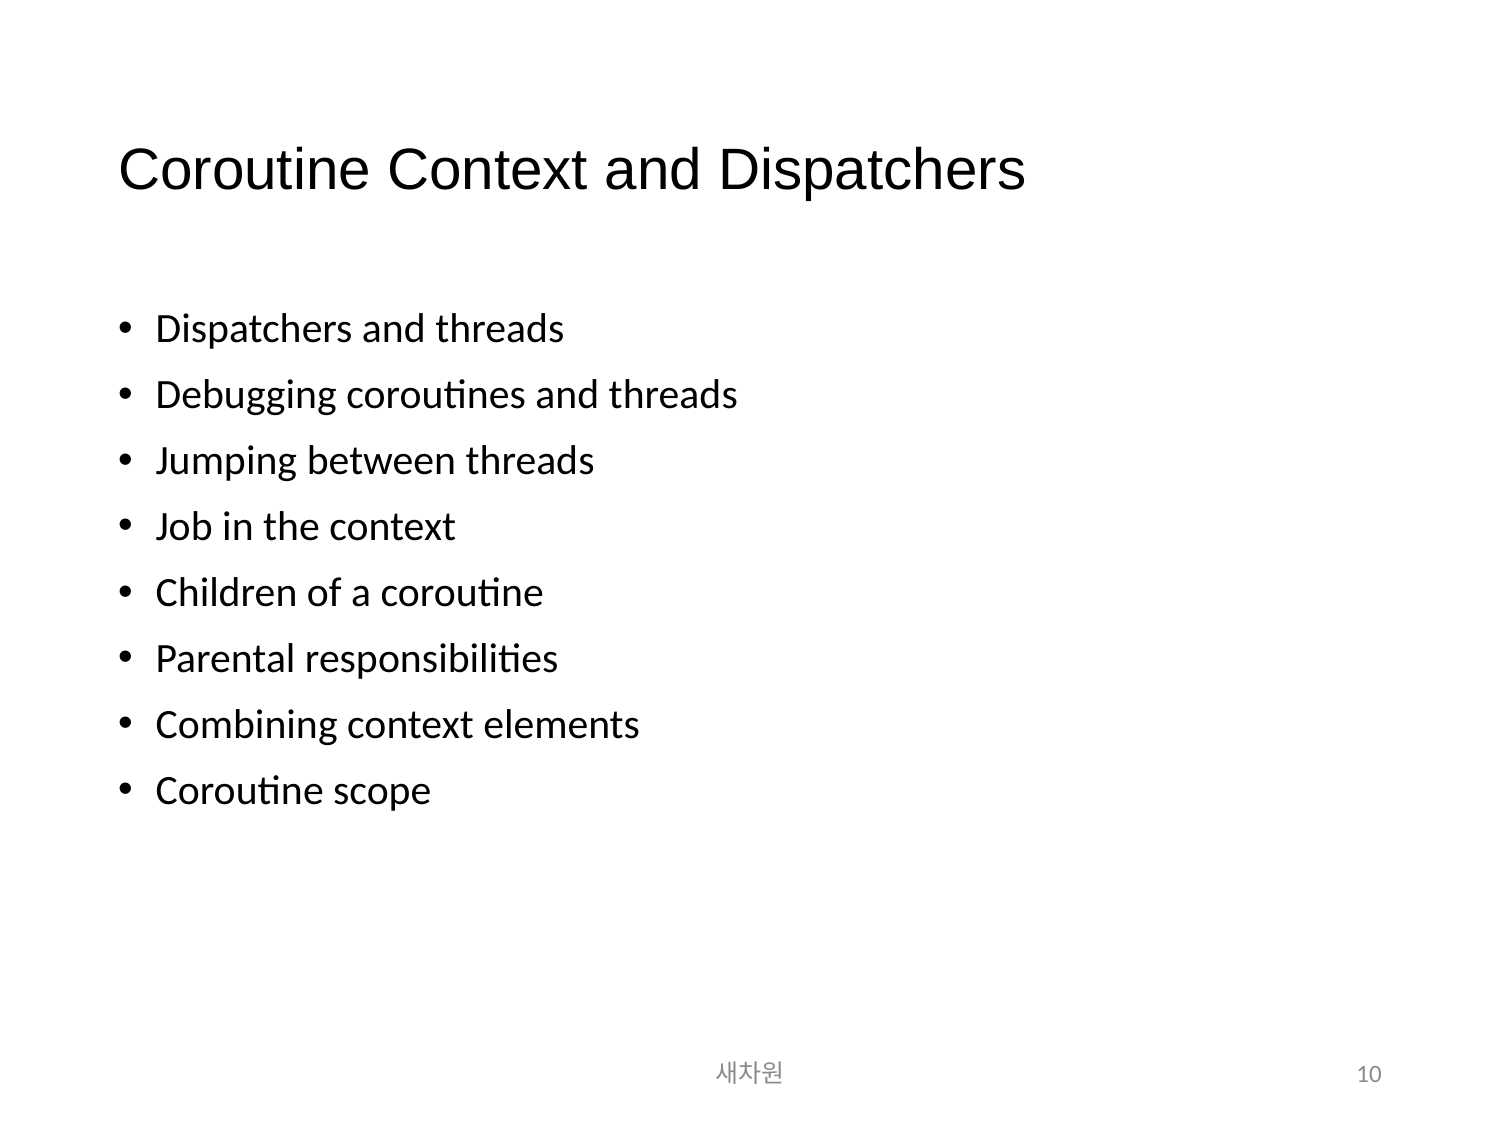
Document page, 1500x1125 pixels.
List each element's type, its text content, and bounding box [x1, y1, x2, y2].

text_box Coroutine Context and Dispatchers [103, 0, 1397, 210]
slide_number 10 [1059, 1042, 1397, 1103]
footer 새차원 [496, 1042, 1004, 1103]
list Dispatchers and threads Debugging coroutines and threads Jumping between threads Job in the context Children of a coroutine Parental responsibilities Combining context elements Coroutine scope [103, 299, 1397, 1014]
